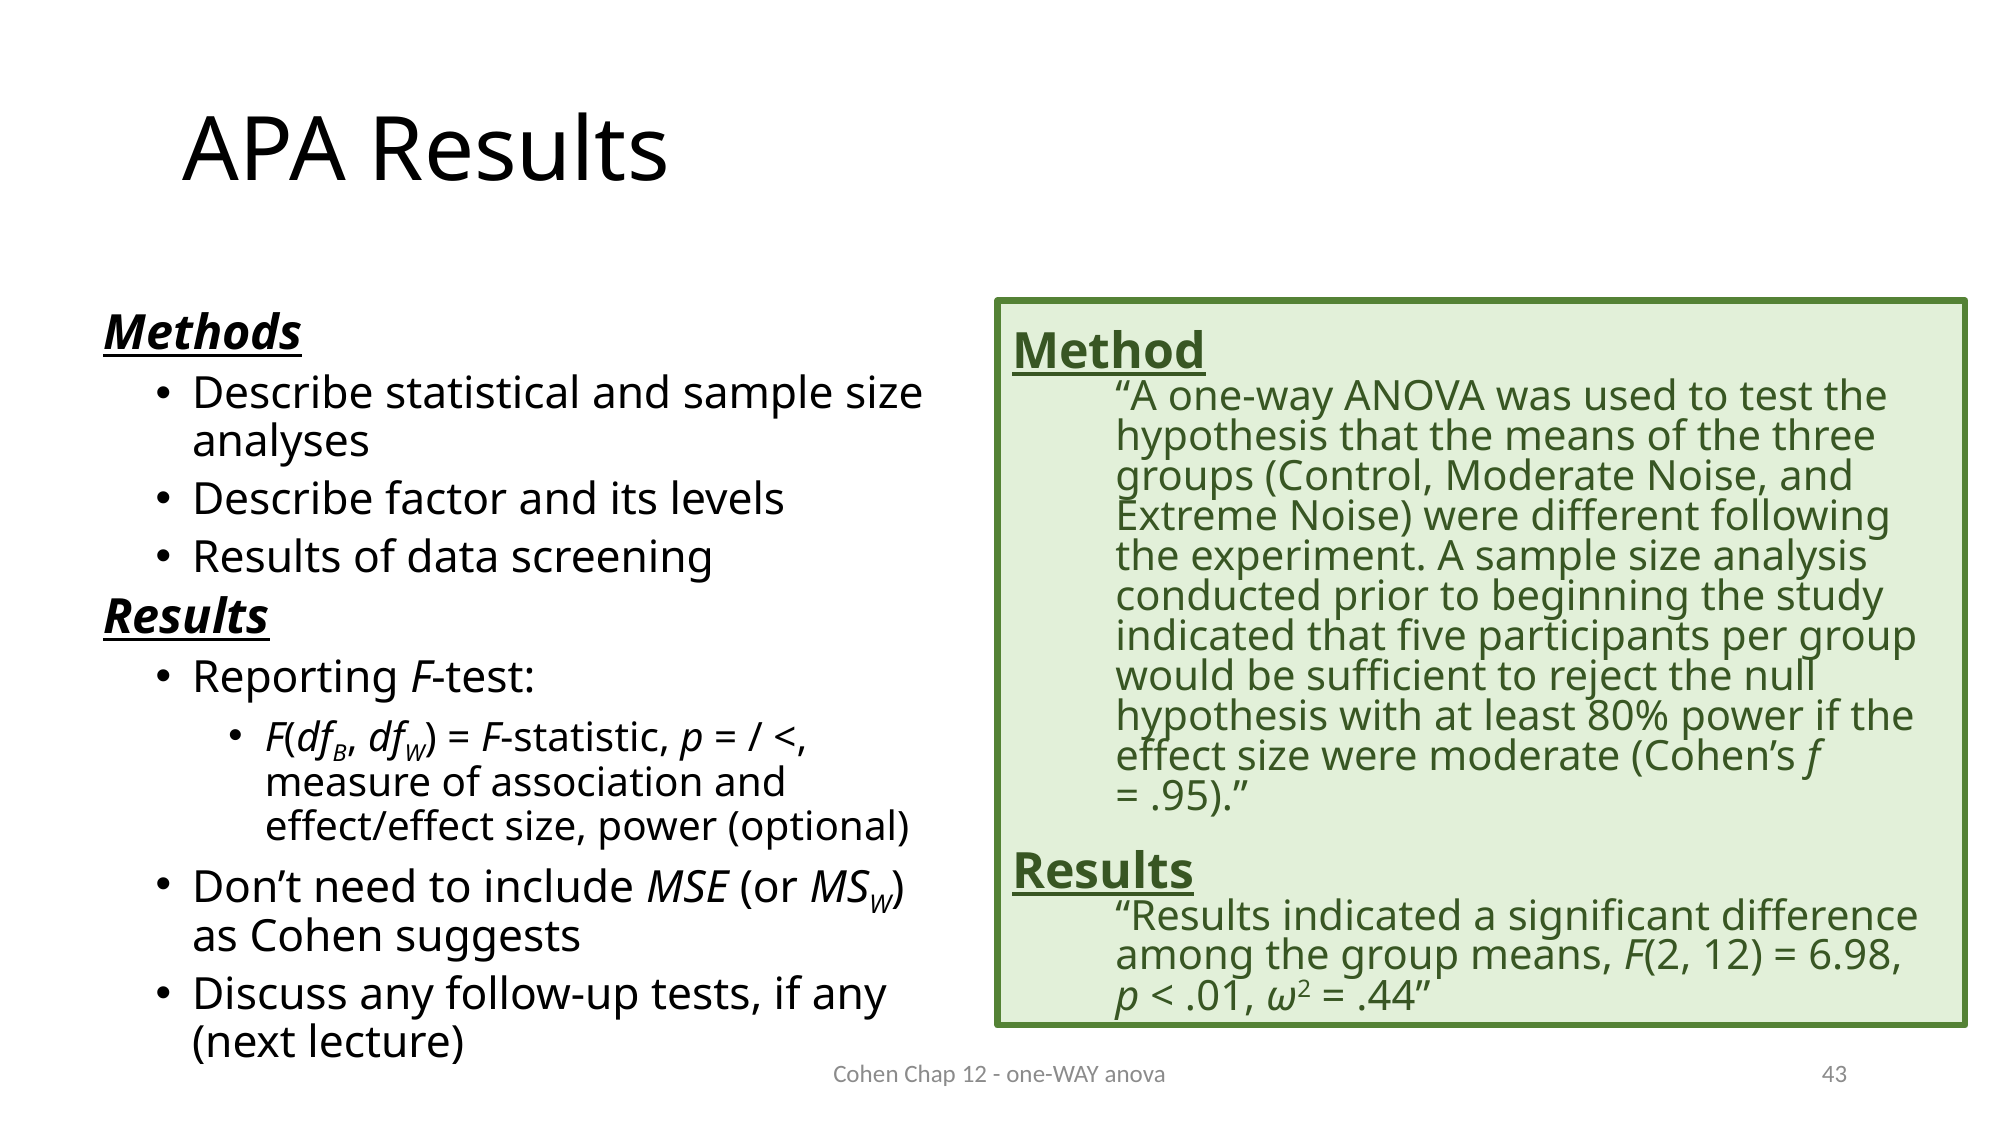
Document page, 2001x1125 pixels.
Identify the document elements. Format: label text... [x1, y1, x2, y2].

footer Cohen Chap 12 - one-WAY anova [662, 1042, 1338, 1103]
list Methods Describe statistical and sample size analyses Describe factor and its levels Results of data screening Results Reporting F-test: F(dfB, dfW) = F-statistic, p = / <, measure of association and effect/effect size, power (optional) Don’t need to include MSE (or MSW) as Cohen suggests Discuss any follow-up tests, if any (next lecture) [67, 300, 943, 1084]
slide_number 43 [1412, 1042, 1863, 1103]
title APA Results [168, 96, 1763, 208]
text_box Method “A one-way ANOVA was used to test the hypothesis that the means of the three groups (Control, Moderate Noise, and Extreme Noise) were different following the experiment. A sample size analysis conducted prior to beginning the study indicated that five participants per group would be sufficient to reject the null hypothesis with at least 80% power if the effect size were moderate (Cohen’s f = .95).” Results “Results indicated a significant difference among the group means, F(2, 12) = 6.98, p < .01, ω2 = .44” [997, 300, 1966, 1026]
